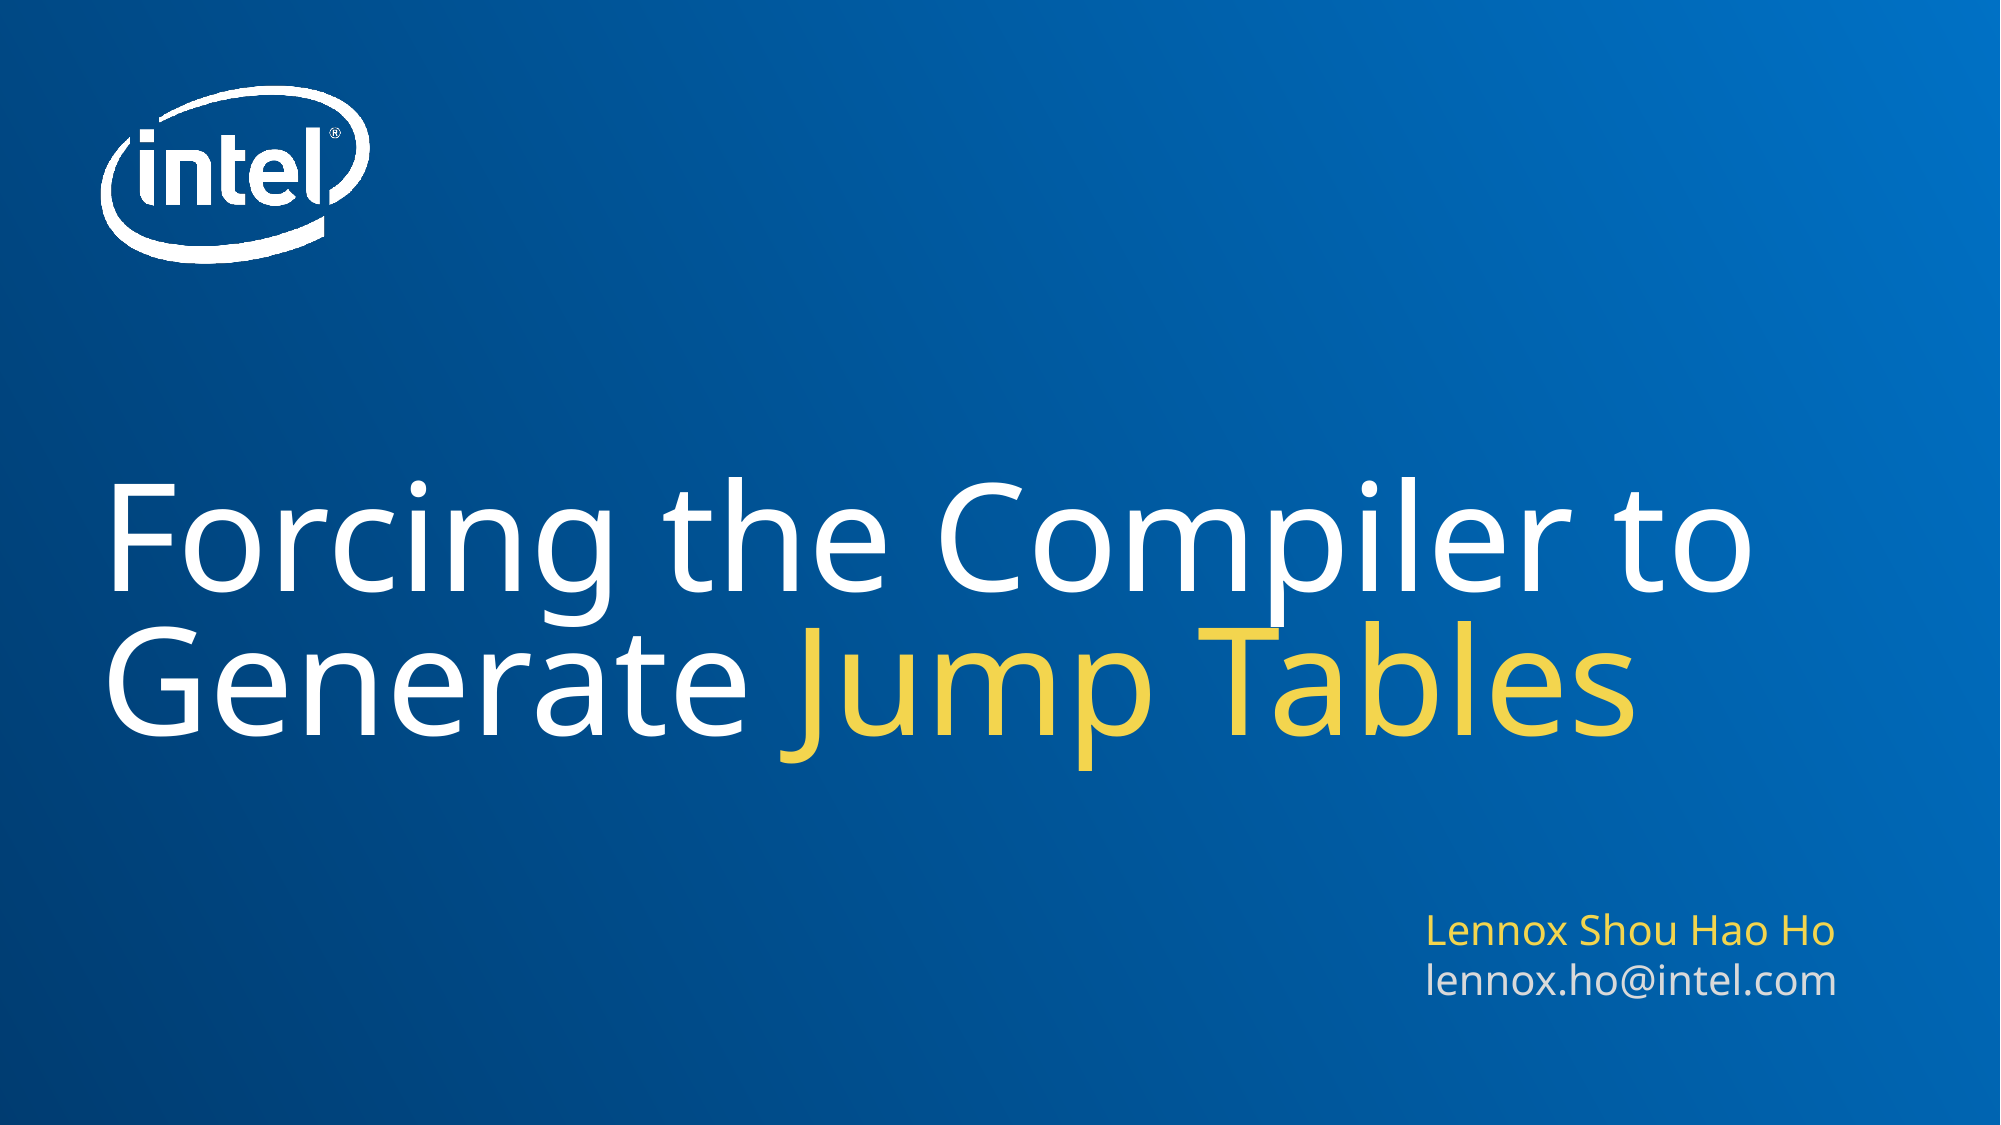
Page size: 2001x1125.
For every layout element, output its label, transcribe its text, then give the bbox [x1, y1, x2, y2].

picture [98, 83, 372, 266]
text_box Lennox Shou Hao Ho lennox.ho@intel.com [1424, 904, 1839, 1005]
title Forcing the Compiler to Generate Jump Tables [100, 523, 1897, 765]
